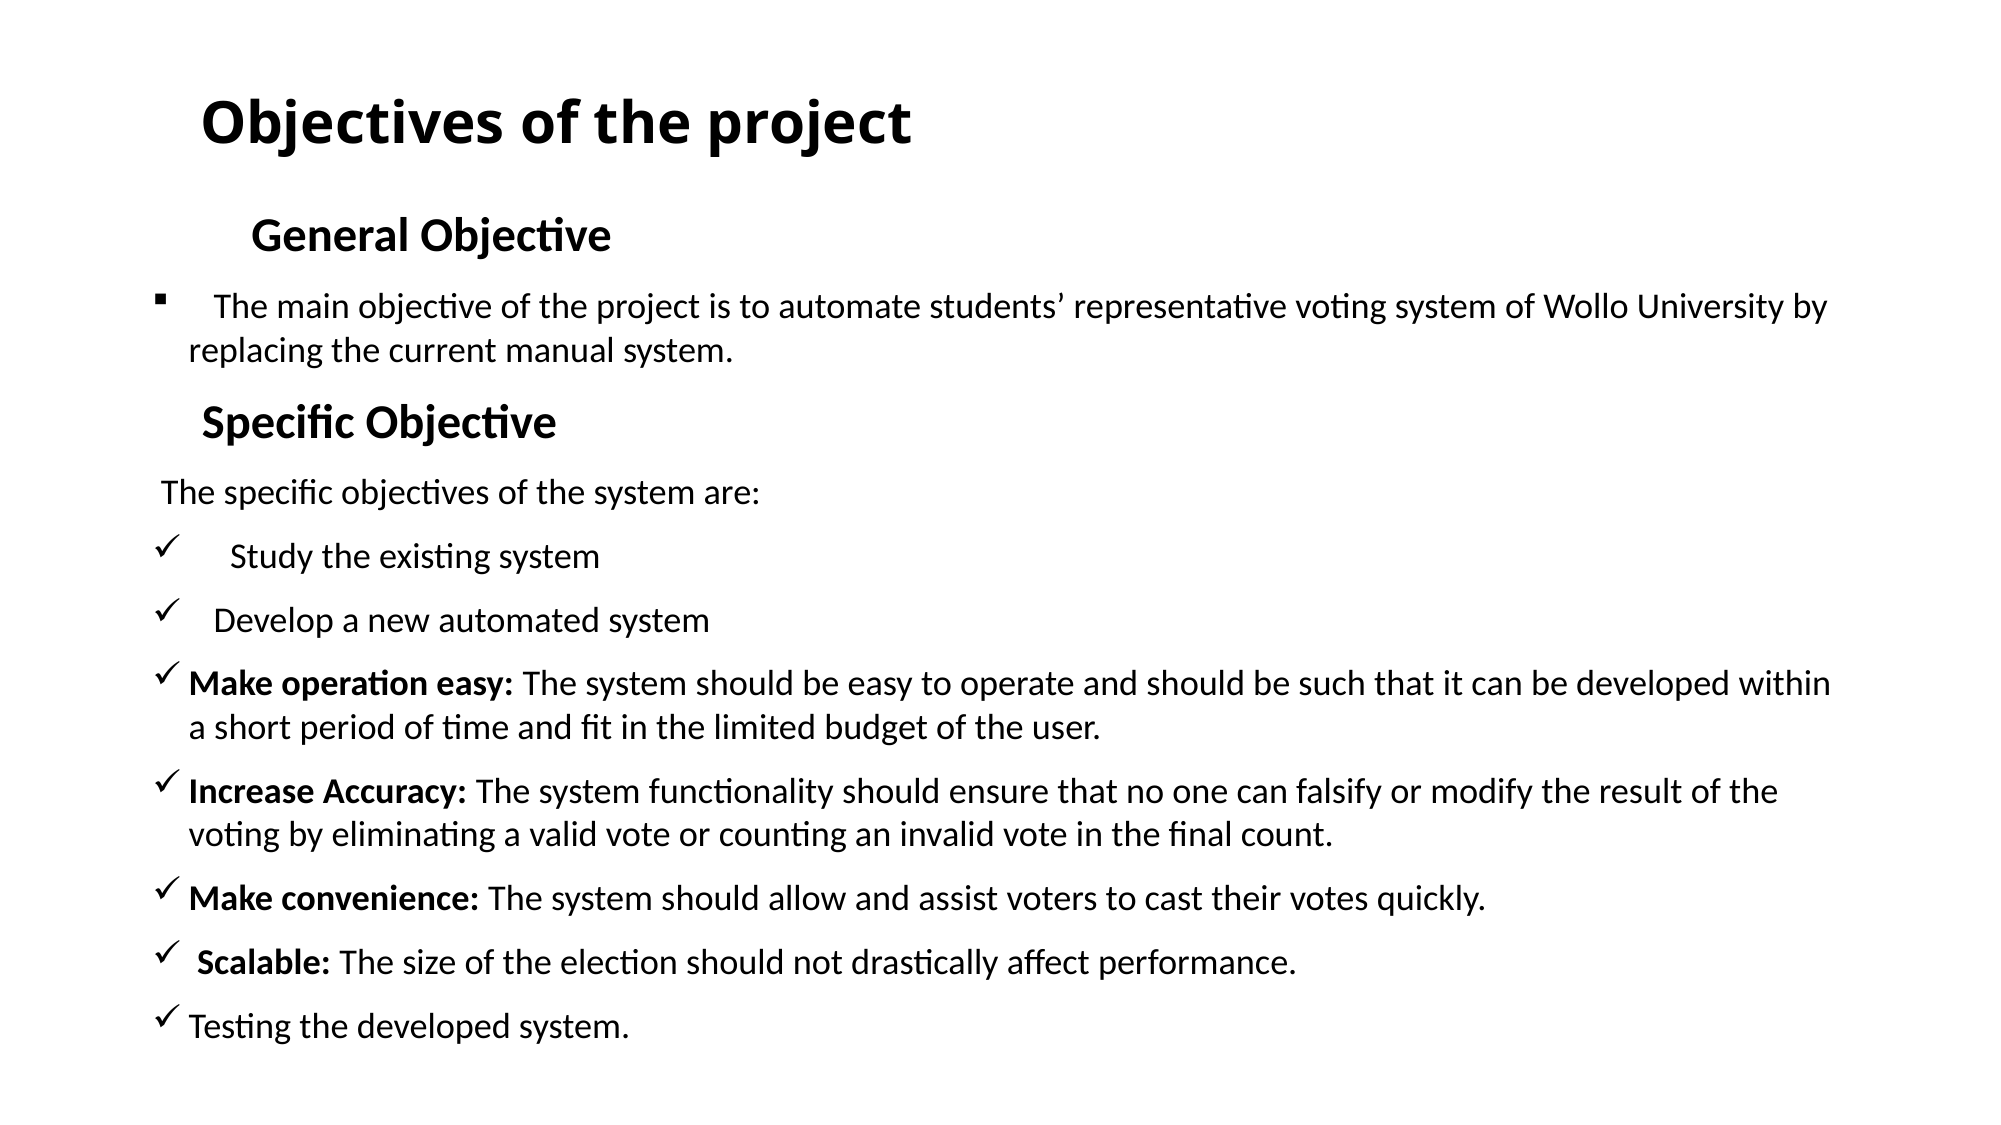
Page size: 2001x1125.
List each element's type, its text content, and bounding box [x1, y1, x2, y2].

title Objectives of the project [137, 59, 1863, 202]
list General Objective The main objective of the project is to automate students’ representative voting system of Wollo University by replacing the current manual system. Specific Objective The specific objectives of the system are: Study the existing system Develop a new automated system Make operation easy: The system should be easy to operate and should be such that it can be developed within a short period of time and fit in the limited budget of the user. Increase Accuracy: The system functionality should ensure that no one can falsify or modify the result of the voting by eliminating a valid vote or counting an invalid vote in the final count. Make convenience: The system should allow and assist voters to cast their votes quickly. Scalable: The size of the election should not drastically affect performance. Testing the developed system. [137, 202, 1863, 1060]
